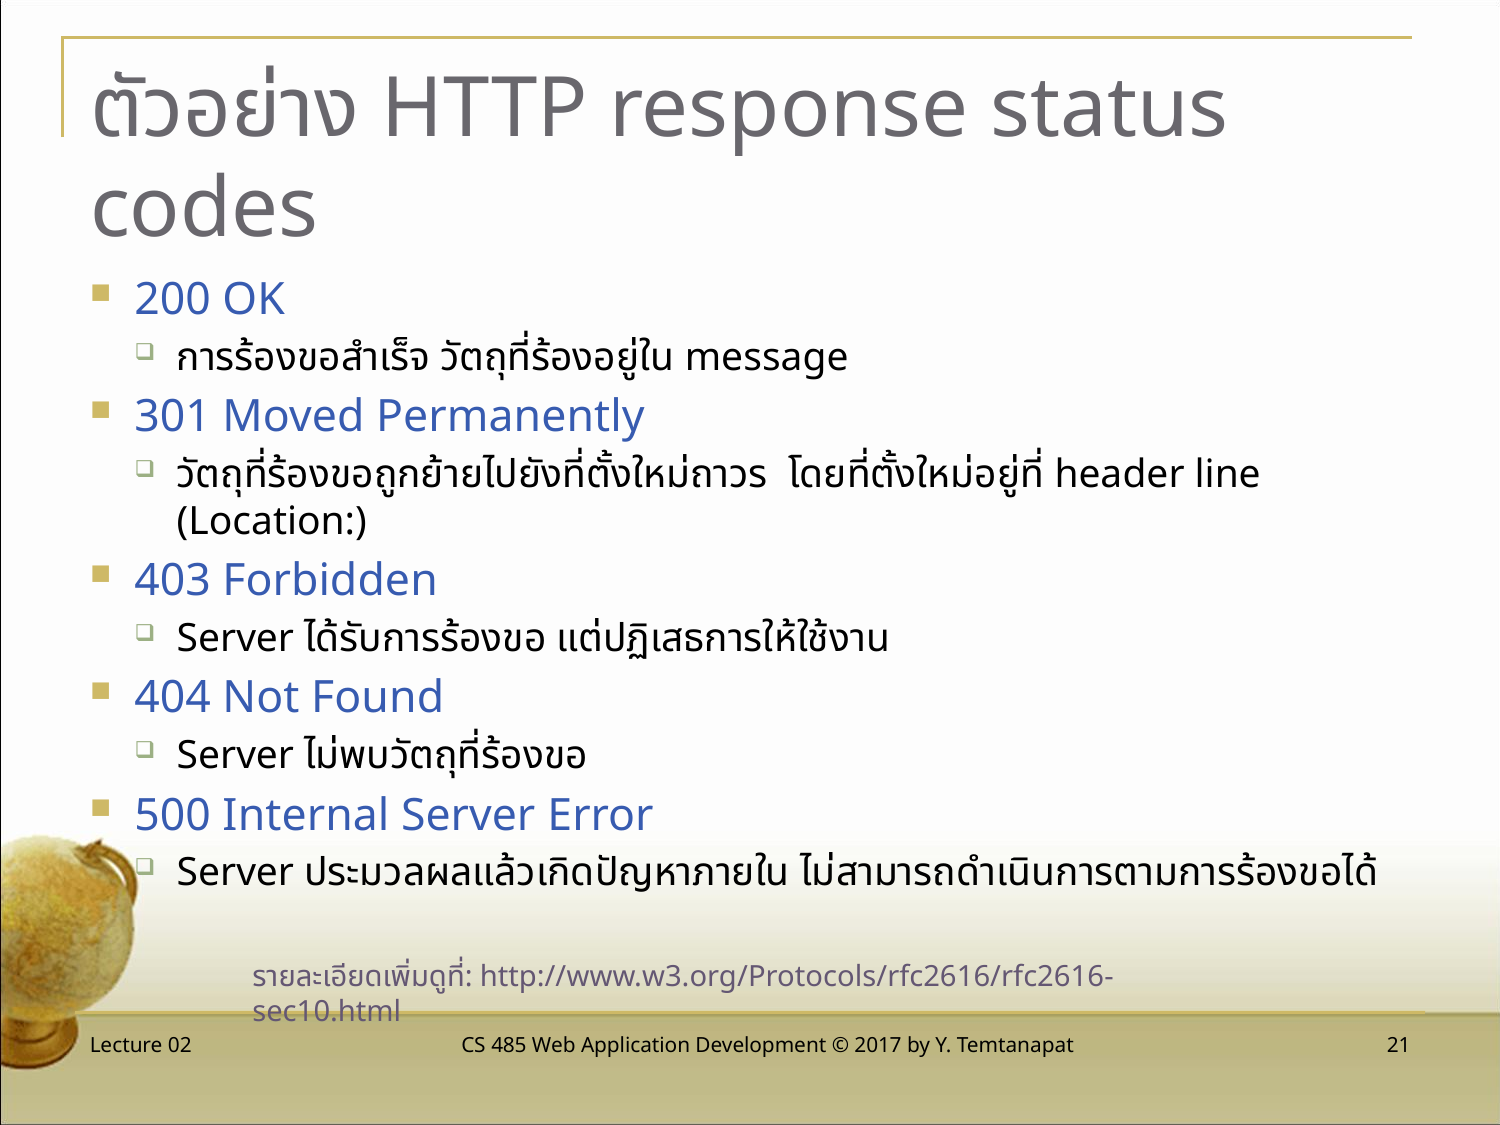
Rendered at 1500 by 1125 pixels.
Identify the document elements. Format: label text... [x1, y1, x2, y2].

slide_number 21 [1218, 1024, 1426, 1100]
title ตัวอย่าง HTTP response status codes [74, 45, 1426, 233]
picture [0, 0, 1500, 1125]
list 200 OK การร้องขอสำเร็จ วัตถุที่ร้องอยู่ใน message 301 Moved Permanently วัตถุที่ร้องขอถูกย้ายไปยังที่ตั้งใหม่ถาวร โดยที่ตั้งใหม่อยู่ที่ header line (Location:) 403 Forbidden Server ได้รับการร้องขอ แต่ปฏิเสธการให้ใช้งาน 404 Not Found Server ไม่พบวัตถุที่ร้องขอ 500 Internal Server Error Server ประมวลผลแล้วเกิดปัญหาภายใน ไม่สามารถดำเนินการตามการร้องขอได้ [74, 262, 1426, 913]
footer CS 485 Web Application Development © 2017 by Y. Temtanapat [316, 1035, 1218, 1100]
slide_number Lecture 02 [75, 1024, 316, 1100]
text_box รายละเอียดเพิ่มดูที่: http://www.w3.org/Protocols/rfc2616/rfc2616-sec10.html [237, 949, 1263, 1035]
